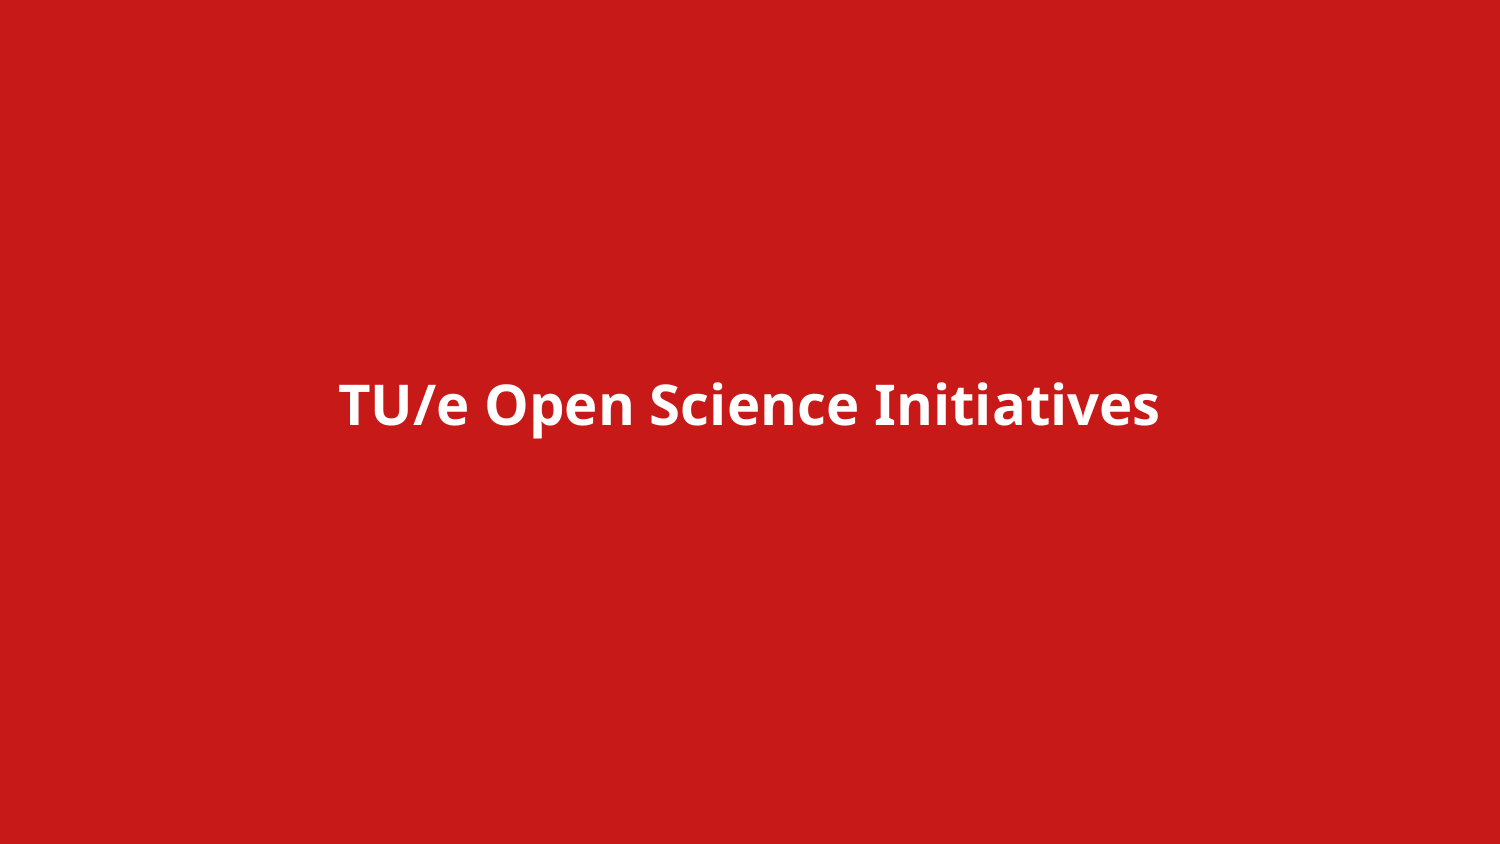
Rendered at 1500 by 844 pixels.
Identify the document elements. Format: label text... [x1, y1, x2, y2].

title TU/e Open Science Initiatives [227, 364, 1273, 454]
